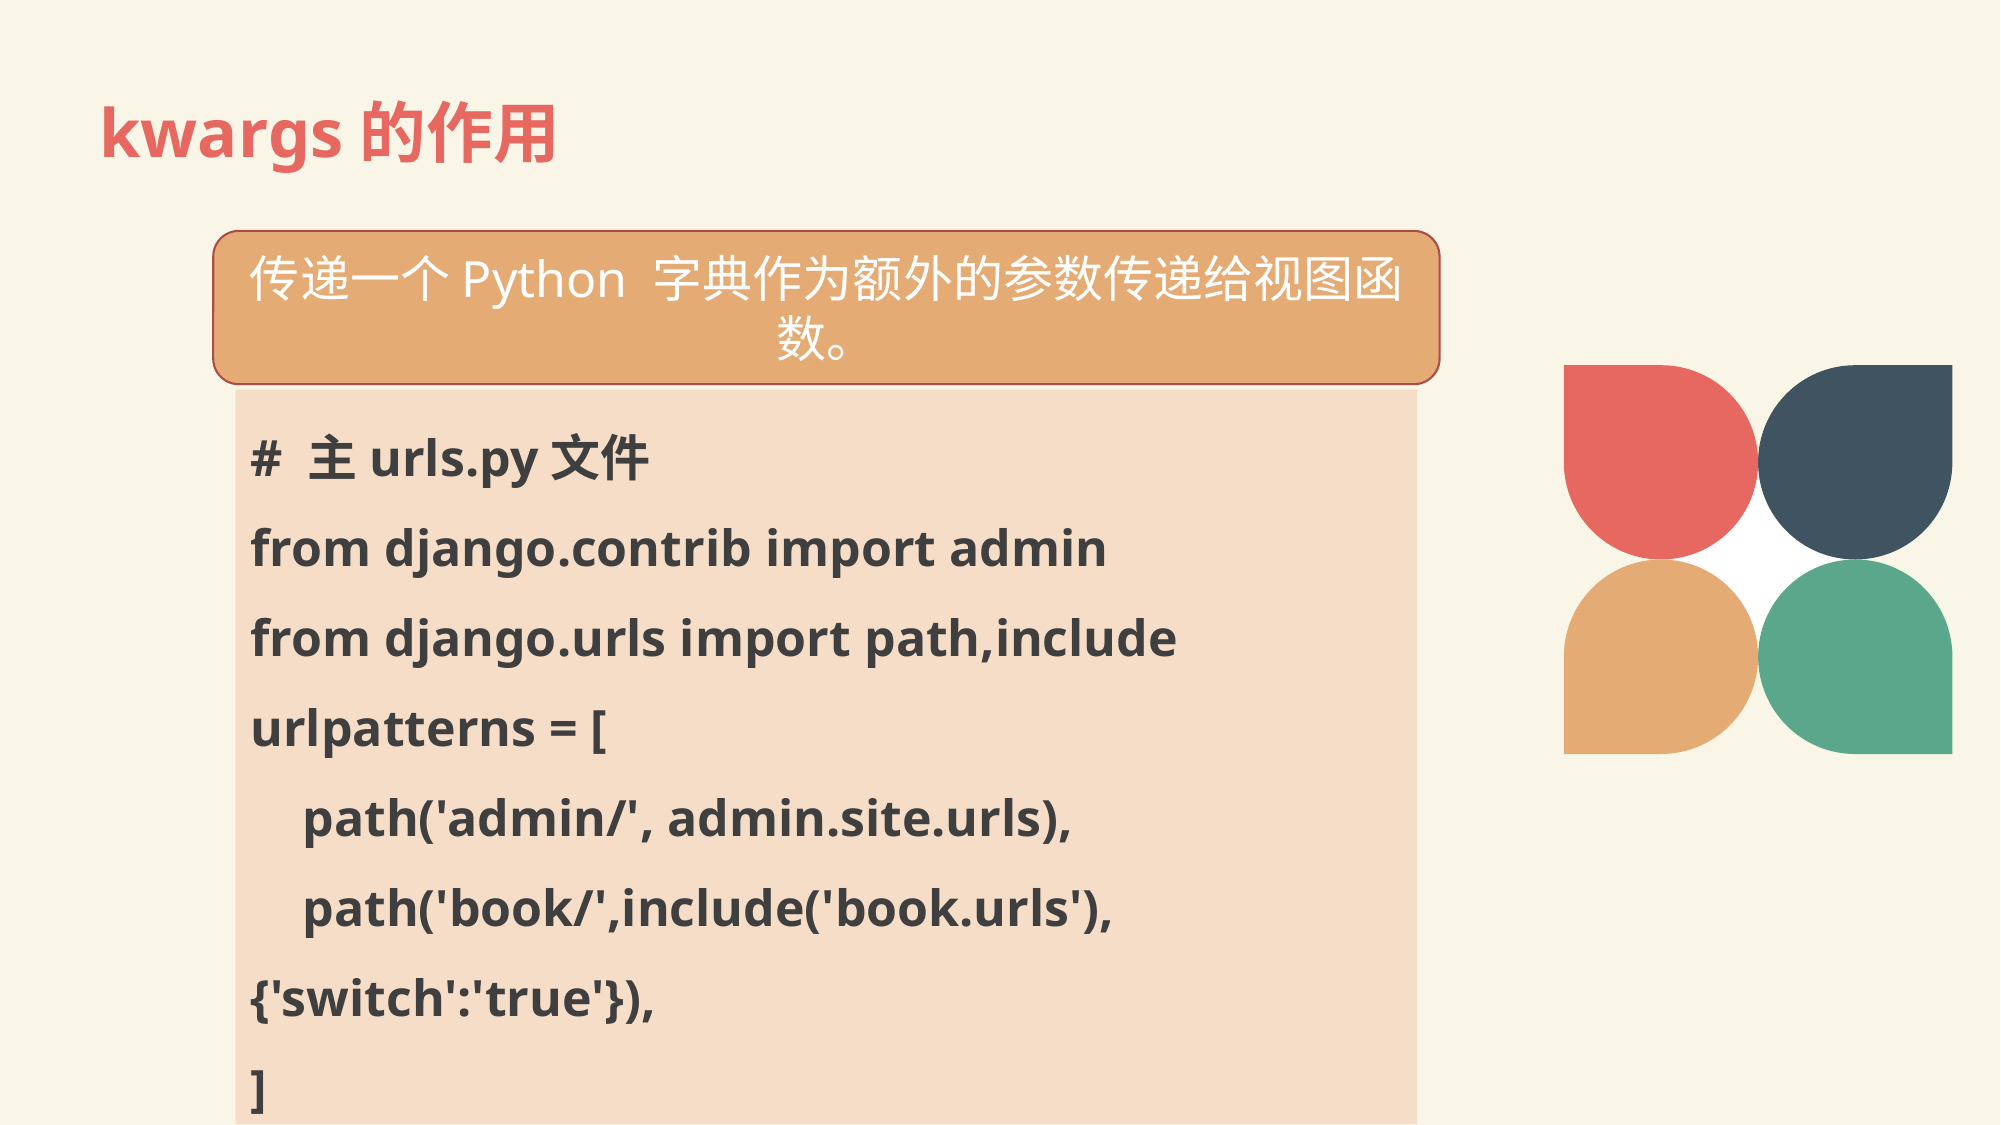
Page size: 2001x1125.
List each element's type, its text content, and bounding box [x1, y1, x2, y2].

text_box # 主urls.py文件 from django.contrib import admin from django.urls import path,include urlpatterns = [ path('admin/', admin.site.urls), path('book/',include('book.urls'),{'switch':'true'}), ] [235, 389, 1418, 1124]
text_box LOREM [1679, 482, 1837, 637]
text_box 传递一个Python 字典作为额外的参数传递给视图函数。 [212, 229, 1441, 386]
text_box [1758, 559, 1954, 756]
text_box [1758, 364, 1954, 561]
text_box [1562, 558, 1760, 756]
text_box [1562, 364, 1760, 559]
title kwargs的作用 [84, 56, 1929, 216]
